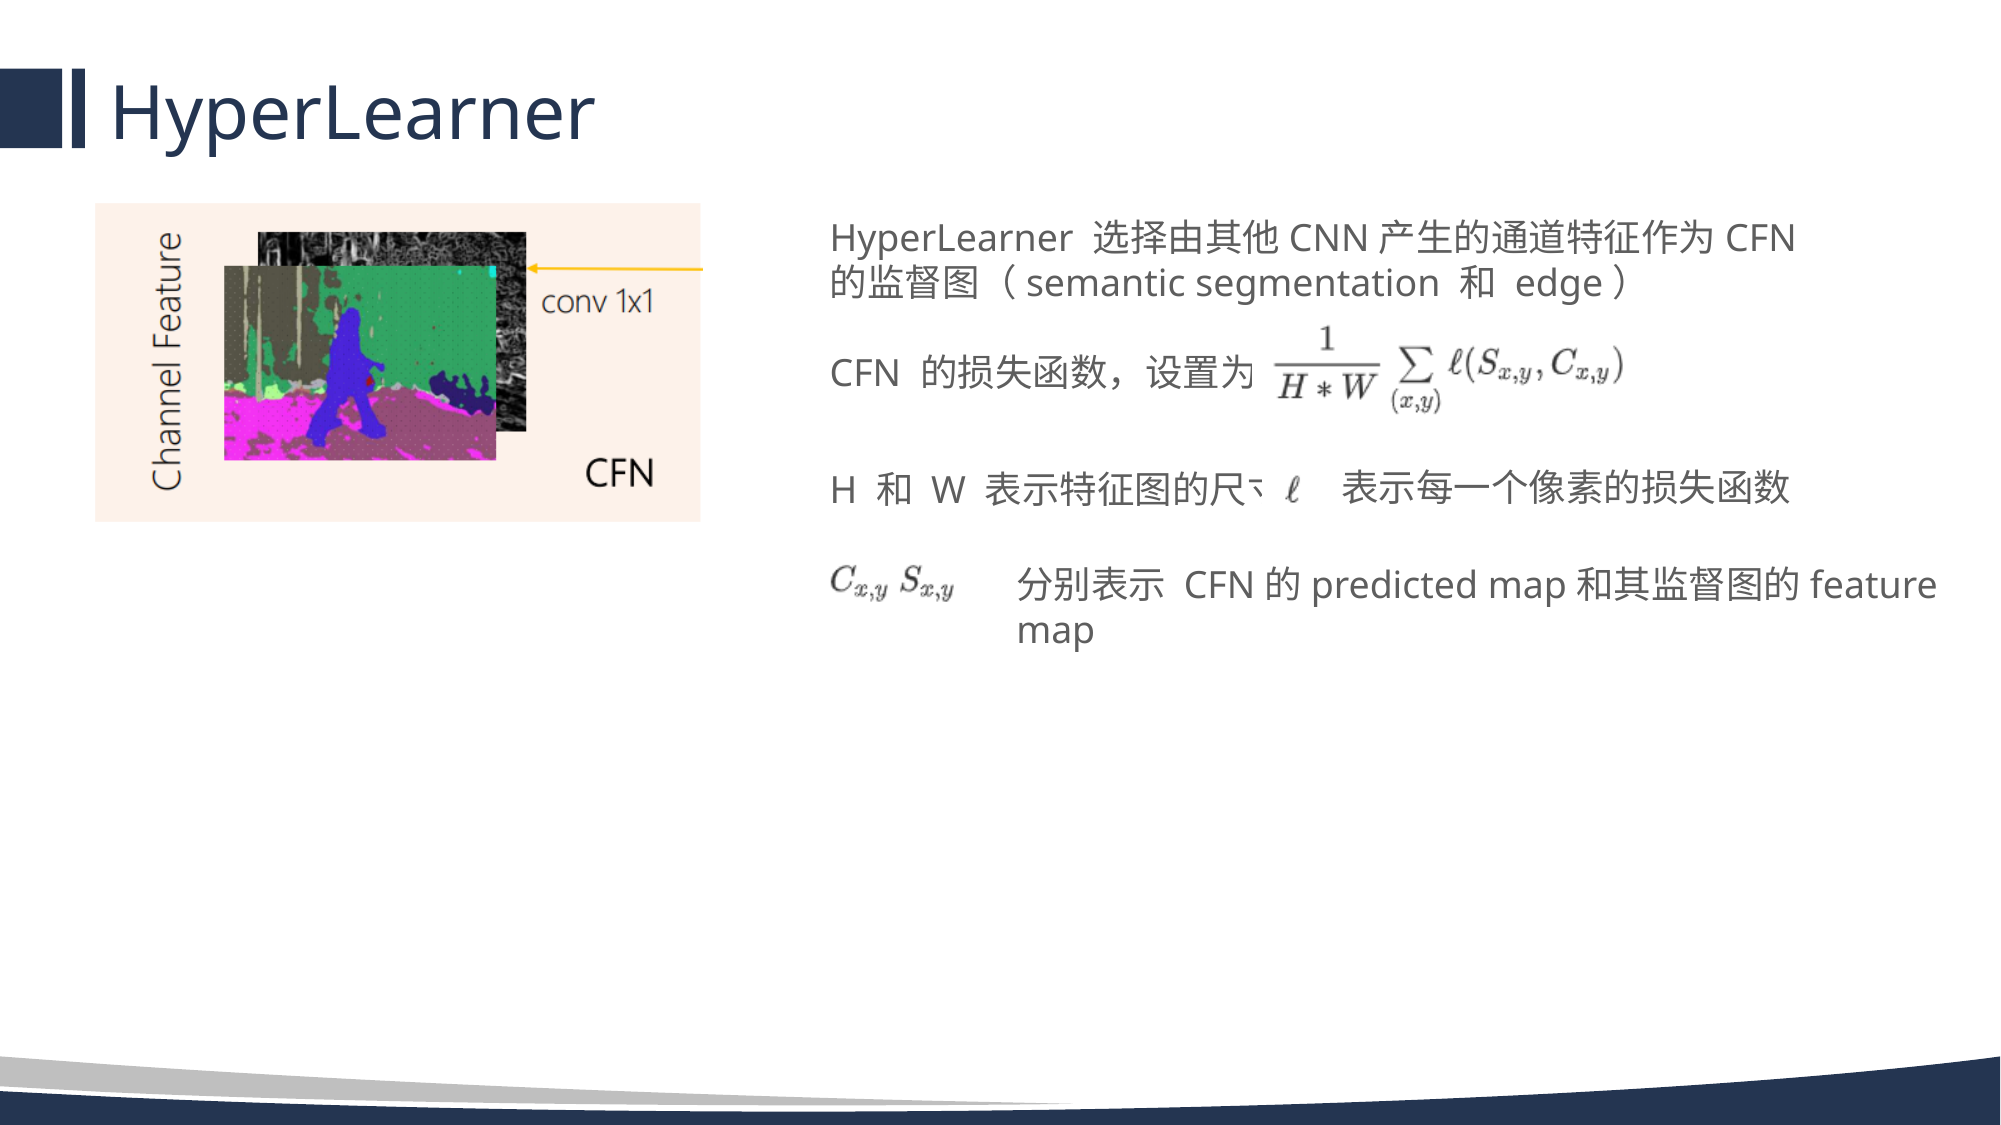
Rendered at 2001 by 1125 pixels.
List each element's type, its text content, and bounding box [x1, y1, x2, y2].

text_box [814, 319, 2000, 621]
title HyperLearner [94, 66, 1592, 164]
picture [94, 202, 703, 527]
text_box HyperLearner 选择由其他CNN产生的通道特征作为CFN的监督图（semantic segmentation 和 edge） [814, 206, 1825, 312]
